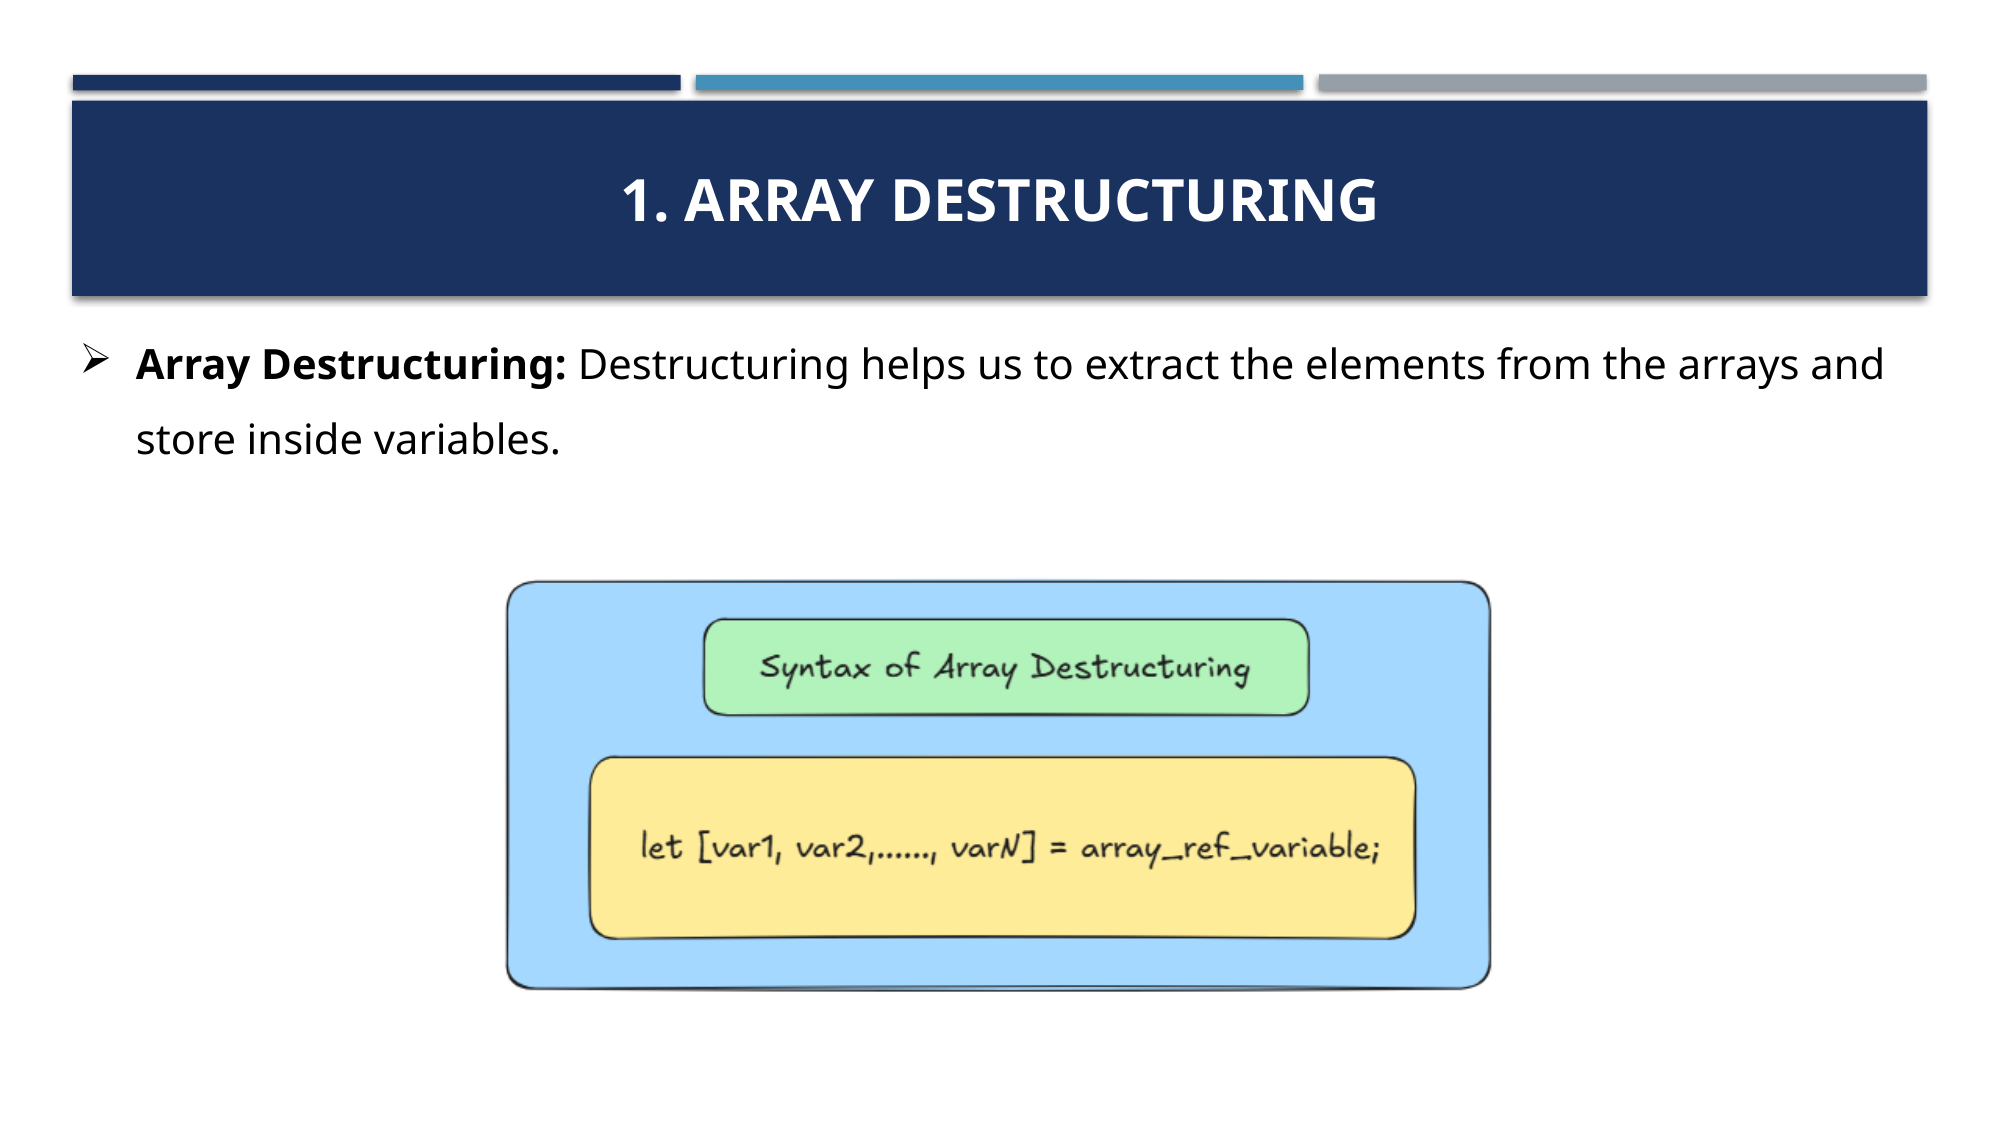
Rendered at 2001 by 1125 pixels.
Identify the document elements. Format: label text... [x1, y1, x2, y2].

picture [495, 571, 1505, 1006]
title 1. Array Destructuring [95, 115, 1905, 282]
text_box Array Destructuring: Destructuring helps us to extract the elements from the arrays and store inside variables. [64, 305, 1927, 471]
